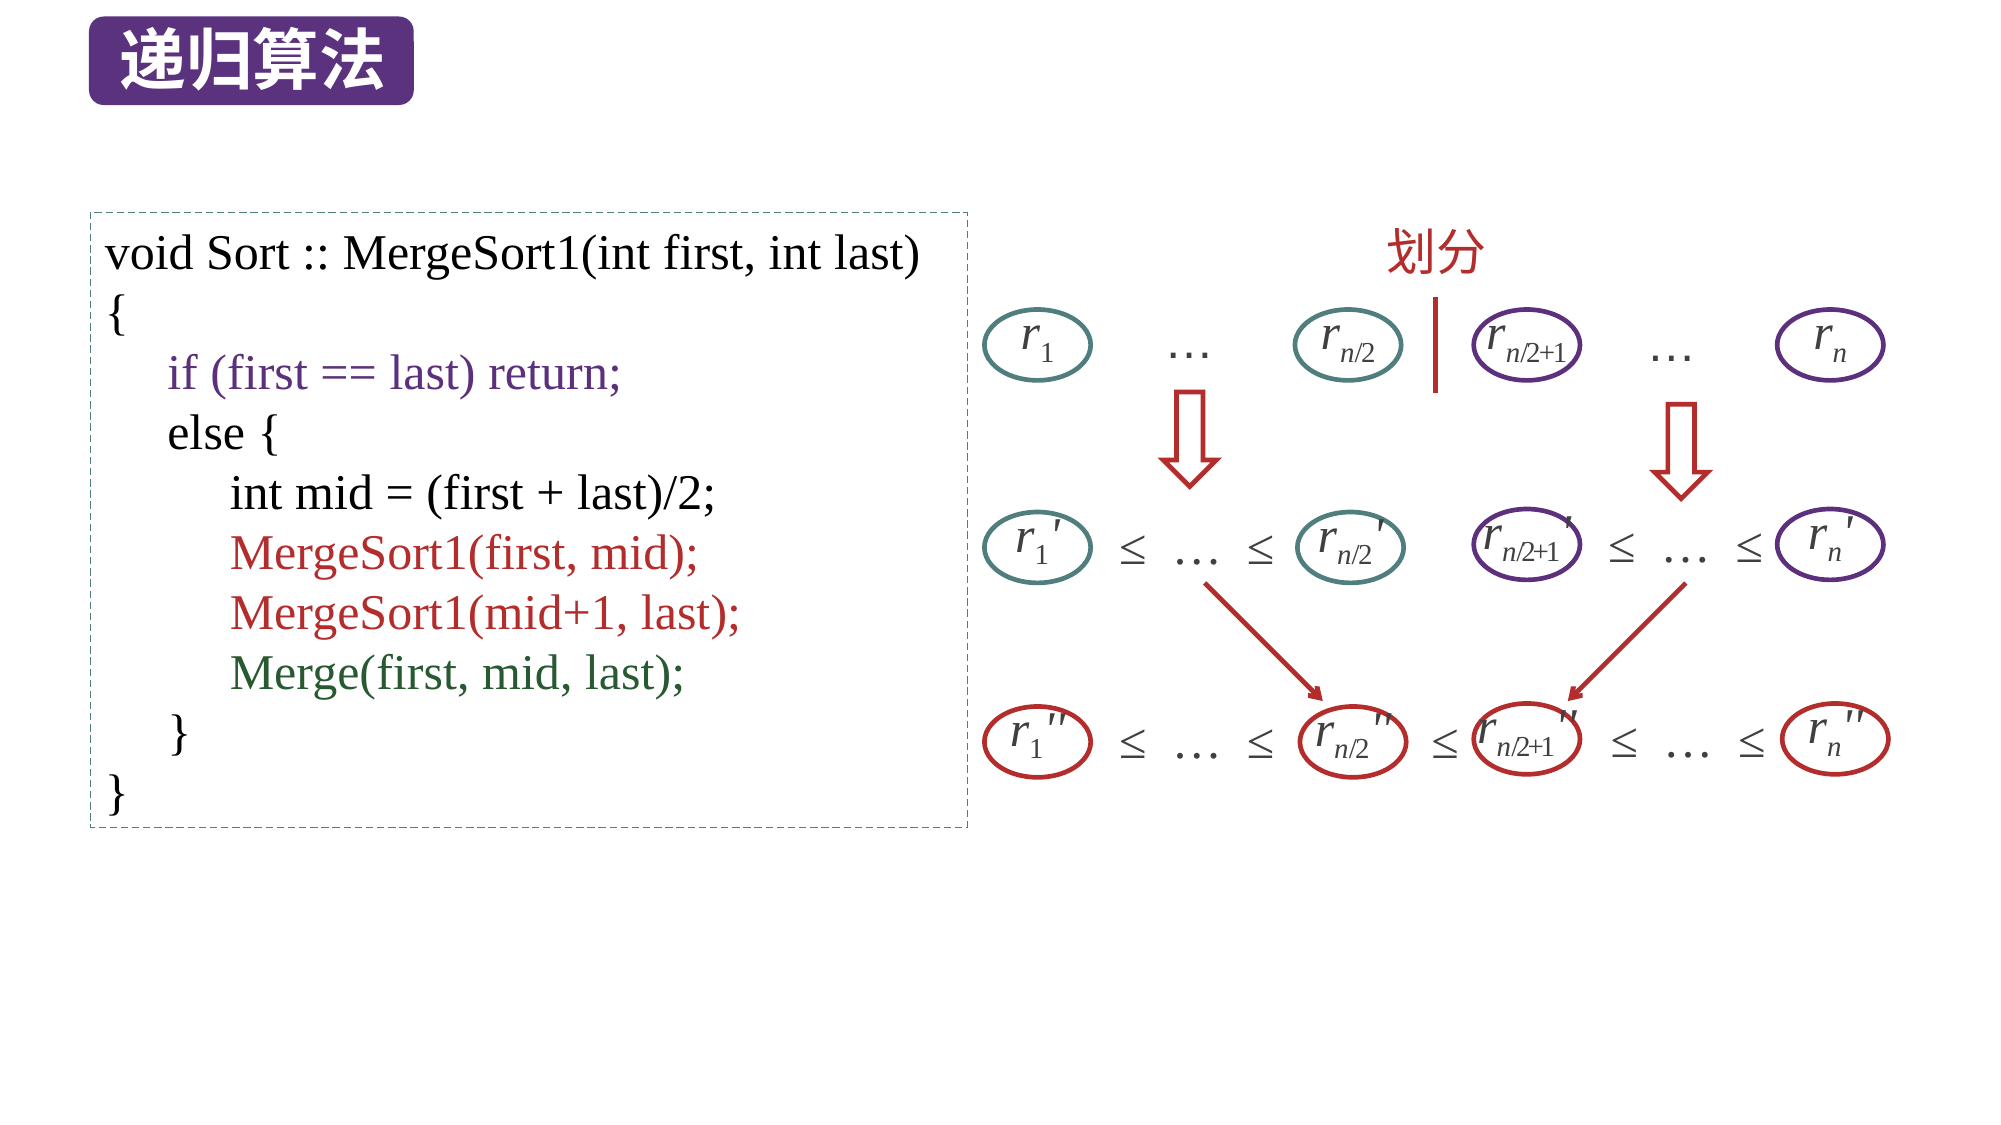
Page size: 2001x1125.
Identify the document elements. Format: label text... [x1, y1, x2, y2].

text_box void Sort :: MergeSort1(int first, int last) { if (first == last) return; else { int mid = (first + last)/2; MergeSort1(first, mid); MergeSort1(mid+1, last); Merge(first, mid, last); } } [90, 212, 968, 828]
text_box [984, 309, 1360, 381]
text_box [984, 511, 1404, 583]
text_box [984, 703, 1889, 778]
text_box [1160, 390, 1219, 488]
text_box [1204, 582, 1686, 701]
text_box [1652, 403, 1711, 501]
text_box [1473, 509, 1884, 582]
text_box 递归算法 [104, 10, 420, 105]
text_box [87, 15, 405, 107]
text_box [1513, 309, 1884, 381]
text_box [1360, 227, 1513, 394]
